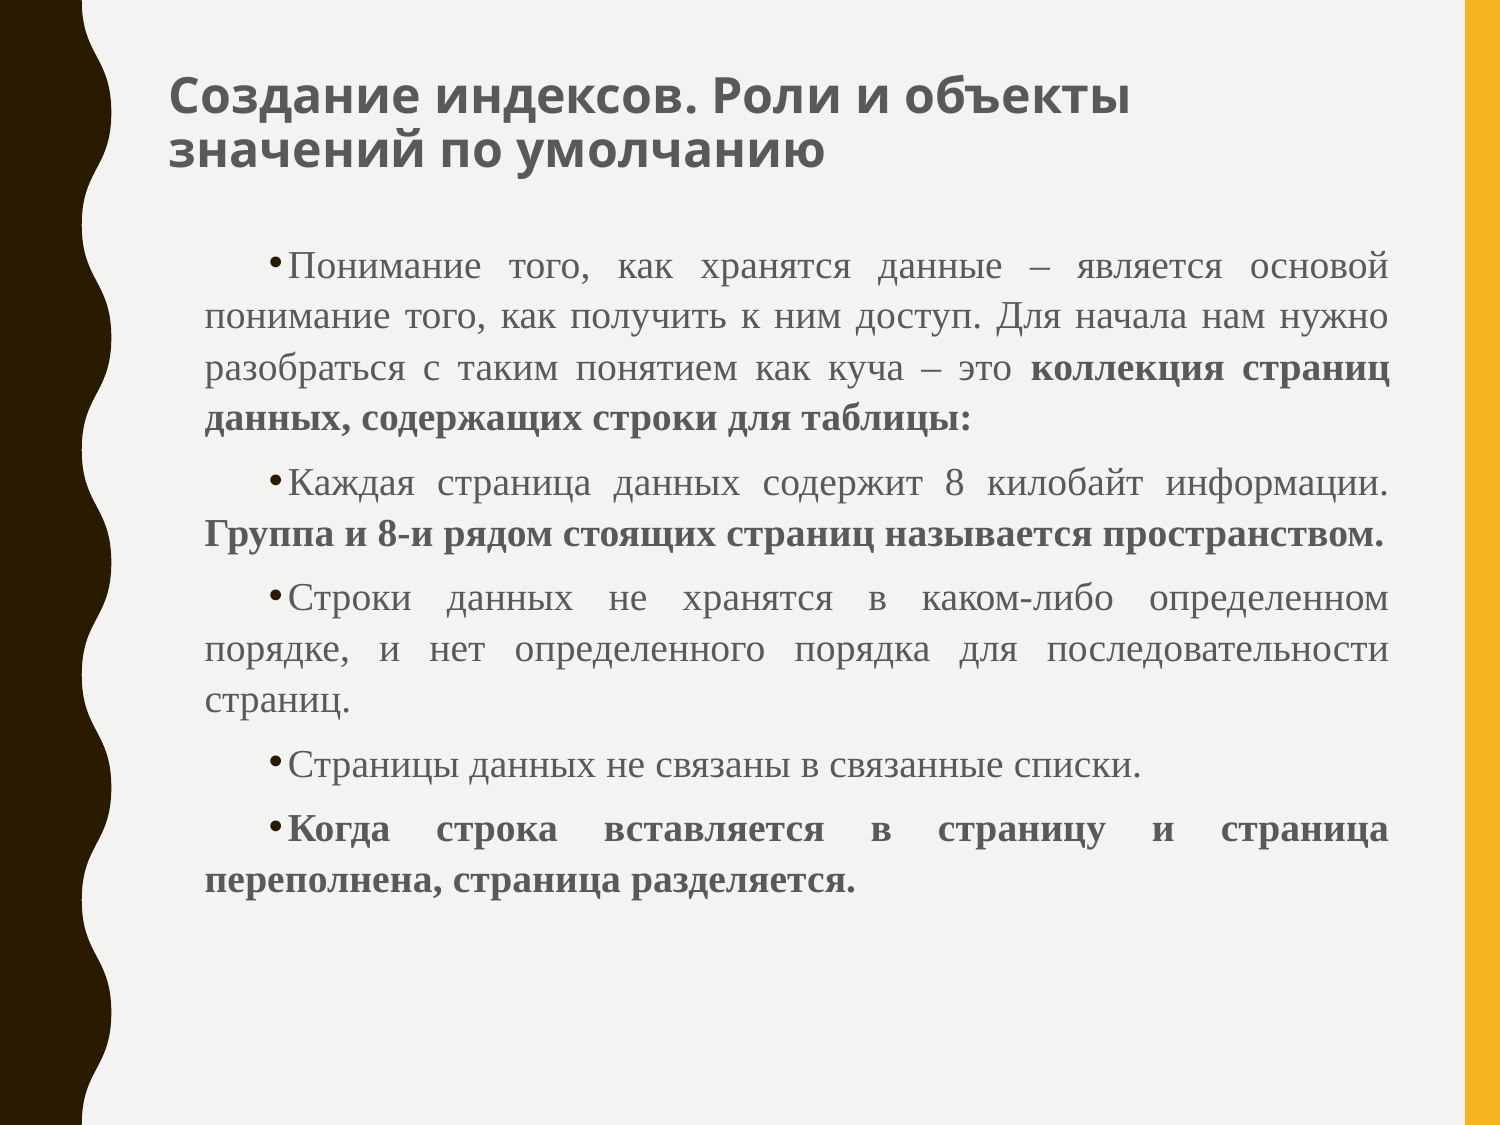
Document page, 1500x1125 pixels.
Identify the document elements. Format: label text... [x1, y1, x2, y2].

title Создание индексов. Роли и объекты значений по умолчанию [154, 62, 1407, 227]
list Понимание того, как хранятся данные – является основой понимание того, как получить к ним доступ. Для начала нам нужно разобраться с таким понятием как куча – это коллекция страниц данных, содержащих строки для таблицы: Каждая страница данных содержит 8 килобайт информации. Группа и 8-и рядом стоящих страниц называется пространством. Строки данных не хранятся в каком-либо определенном порядке, и нет определенного порядка для последовательности страниц. Страницы данных не связаны в связанные списки. Когда строка вставляется в страницу и страница переполнена, страница разделяется. [154, 227, 1407, 965]
